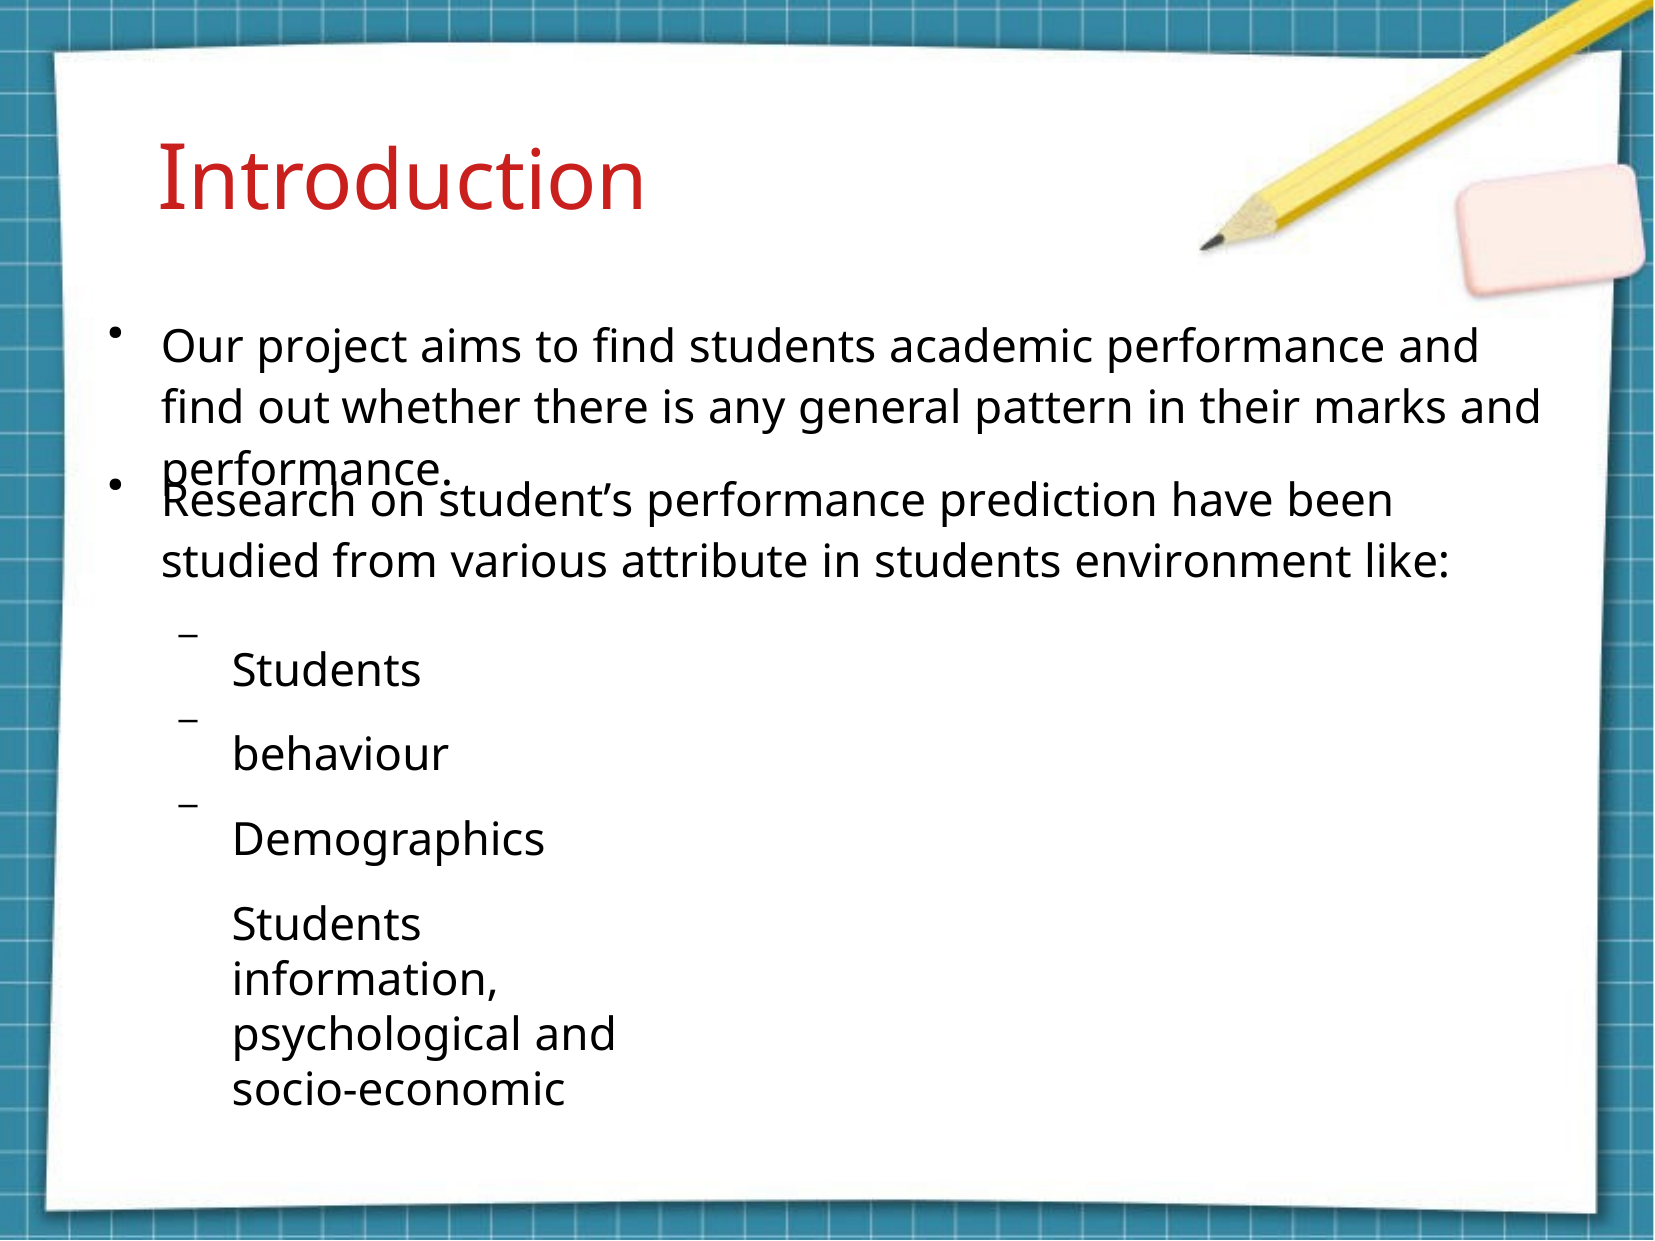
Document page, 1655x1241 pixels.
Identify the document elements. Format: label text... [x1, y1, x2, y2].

text_box Our project aims to find students academic performance and find out whether there is any general pattern in their marks and performance. [158, 311, 1557, 495]
text_box – [176, 610, 200, 652]
picture [0, 0, 1654, 1240]
text_box Students behaviour Demographics Students information, psychological and socio-economic [229, 610, 1376, 1115]
text_box ● [105, 318, 127, 343]
text_box ● [105, 471, 127, 495]
text_box – [176, 695, 200, 738]
title Introduction [155, 117, 1499, 325]
text_box – [176, 781, 200, 823]
text_box Research on student’s performance prediction have been studied from various attribute in students environment like: [158, 463, 1489, 587]
